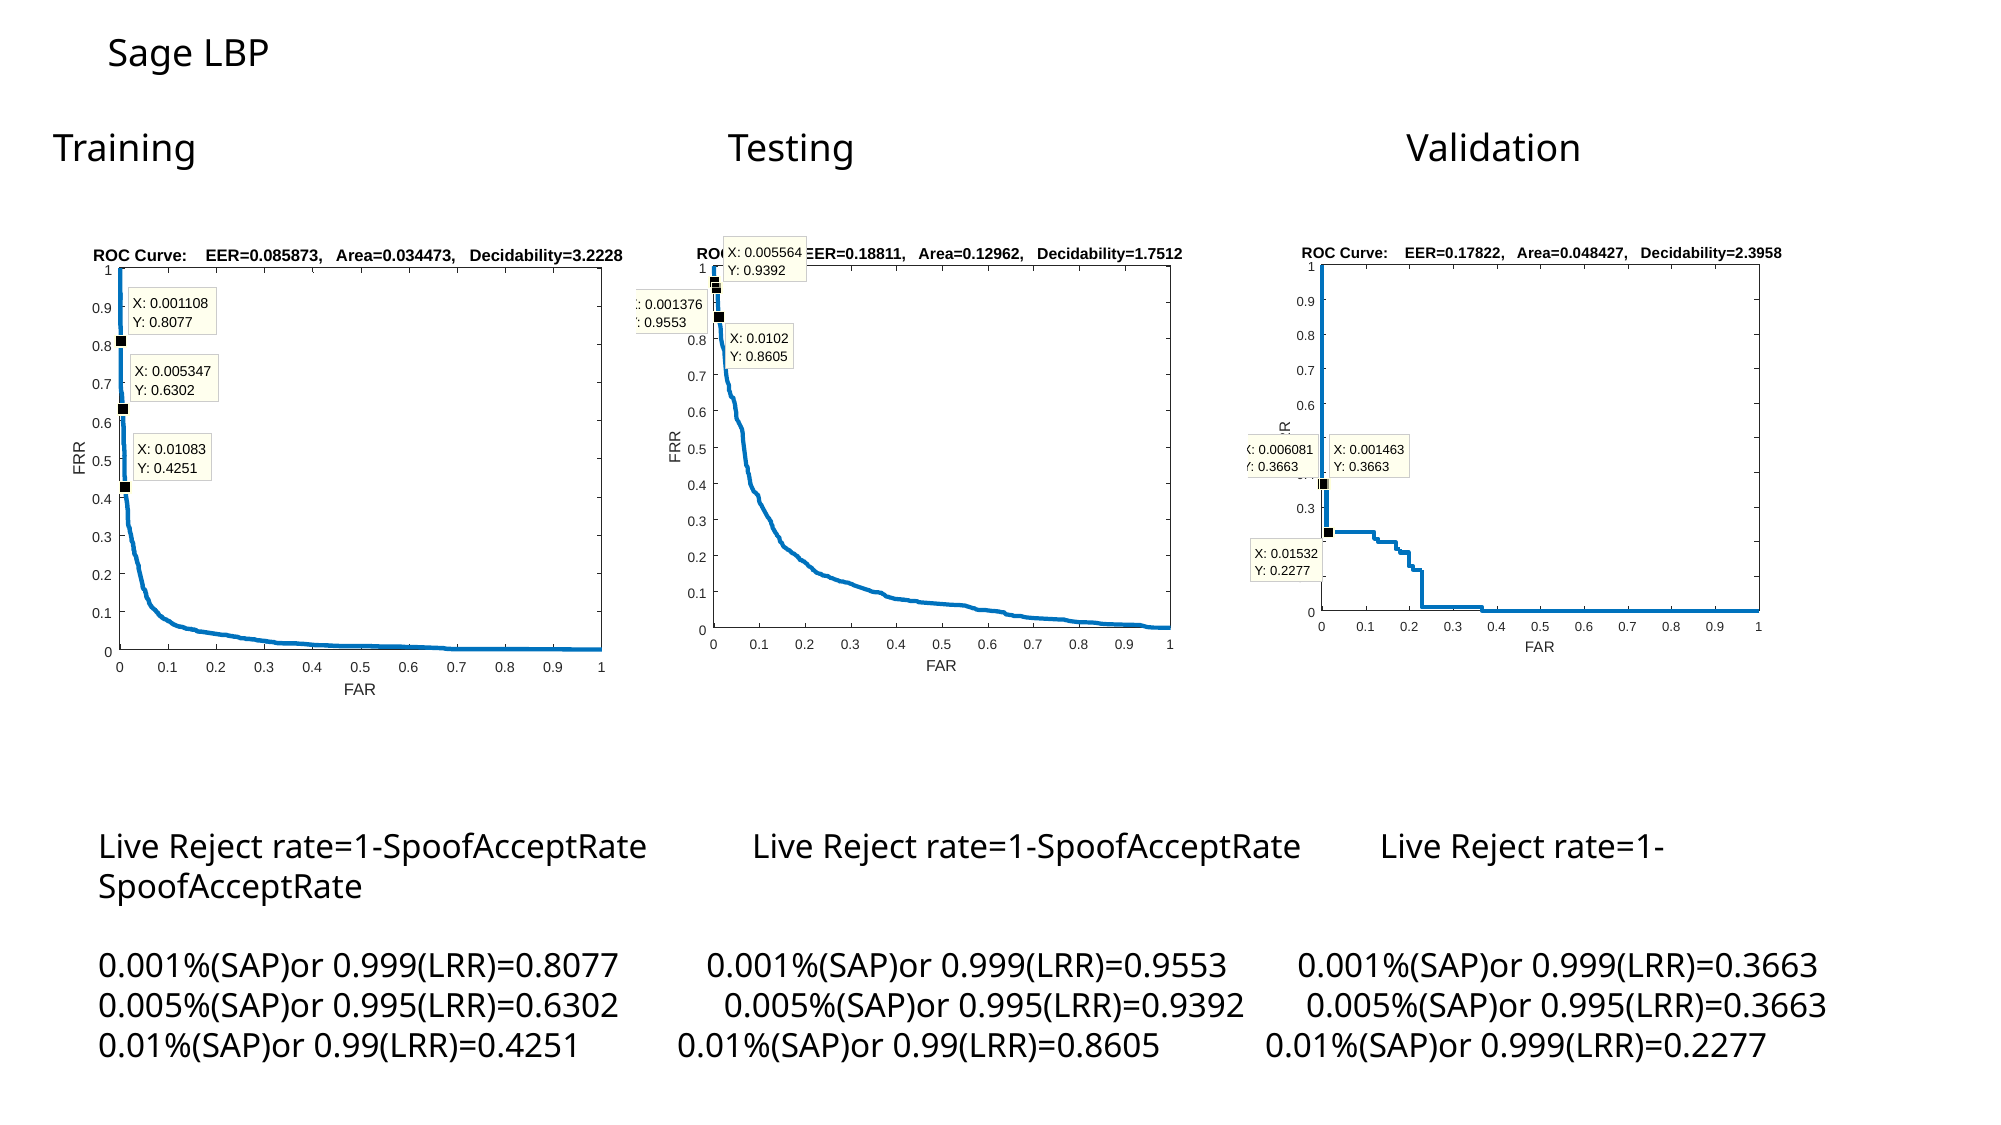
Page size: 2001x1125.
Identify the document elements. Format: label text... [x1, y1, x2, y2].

text_box Live Reject rate=1-SpoofAcceptRate Live Reject rate=1-SpoofAcceptRate Live Reject rate=1-SpoofAcceptRate 0.001%(SAP)or 0.999(LRR)=0.8077 0.001%(SAP)or 0.999(LRR)=0.9553 0.001%(SAP)or 0.999(LRR)=0.3663 0.005%(SAP)or 0.995(LRR)=0.6302 0.005%(SAP)or 0.995(LRR)=0.9392 0.005%(SAP)or 0.995(LRR)=0.3663 0.01%(SAP)or 0.99(LRR)=0.4251 0.01%(SAP)or 0.99(LRR)=0.8605 0.01%(SAP)or 0.999(LRR)=0.2277 [83, 817, 1936, 1125]
text_box Training [38, 116, 515, 222]
picture [1247, 232, 1812, 657]
picture [37, 232, 1226, 700]
text_box Validation [1391, 116, 1812, 177]
text_box Testing [713, 116, 1166, 177]
text_box Sage LBP [83, 21, 1007, 82]
